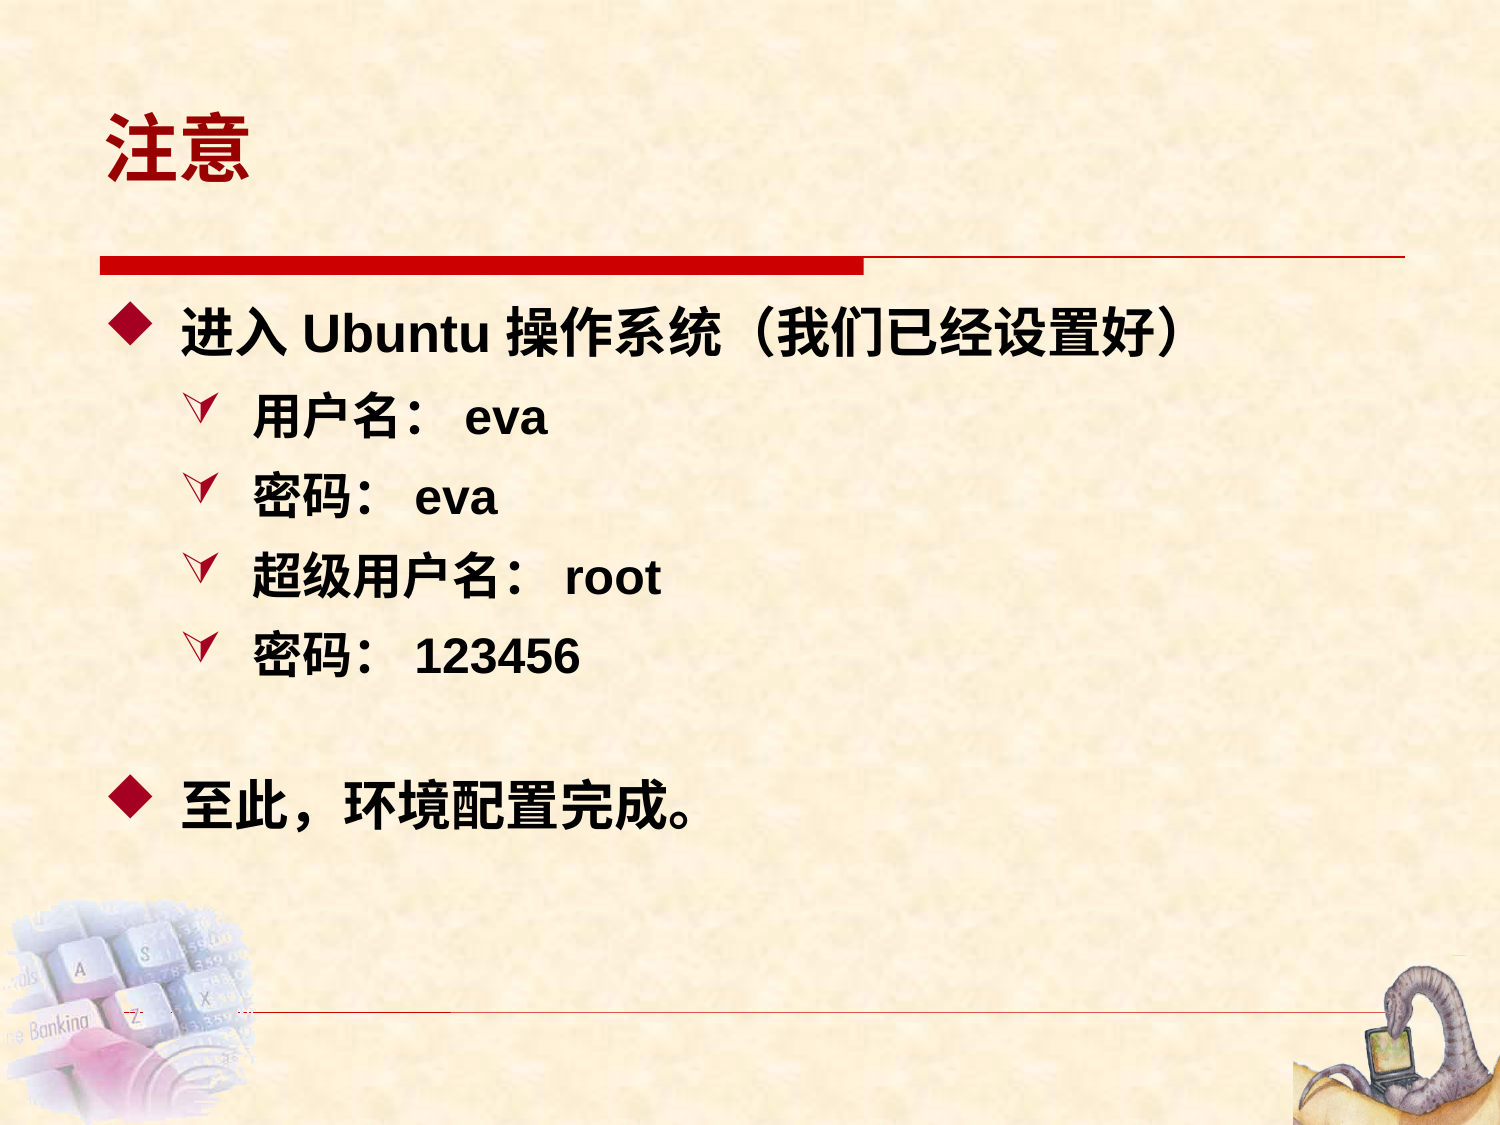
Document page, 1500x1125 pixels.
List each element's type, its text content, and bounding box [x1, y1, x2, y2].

list 进入Ubuntu操作系统（我们已经设置好） 用户名：eva 密码：eva 超级用户名：root 密码：123456 至此，环境配置完成。 [88, 290, 1401, 991]
picture [0, 0, 1500, 1125]
title 注意 [88, 0, 1401, 200]
